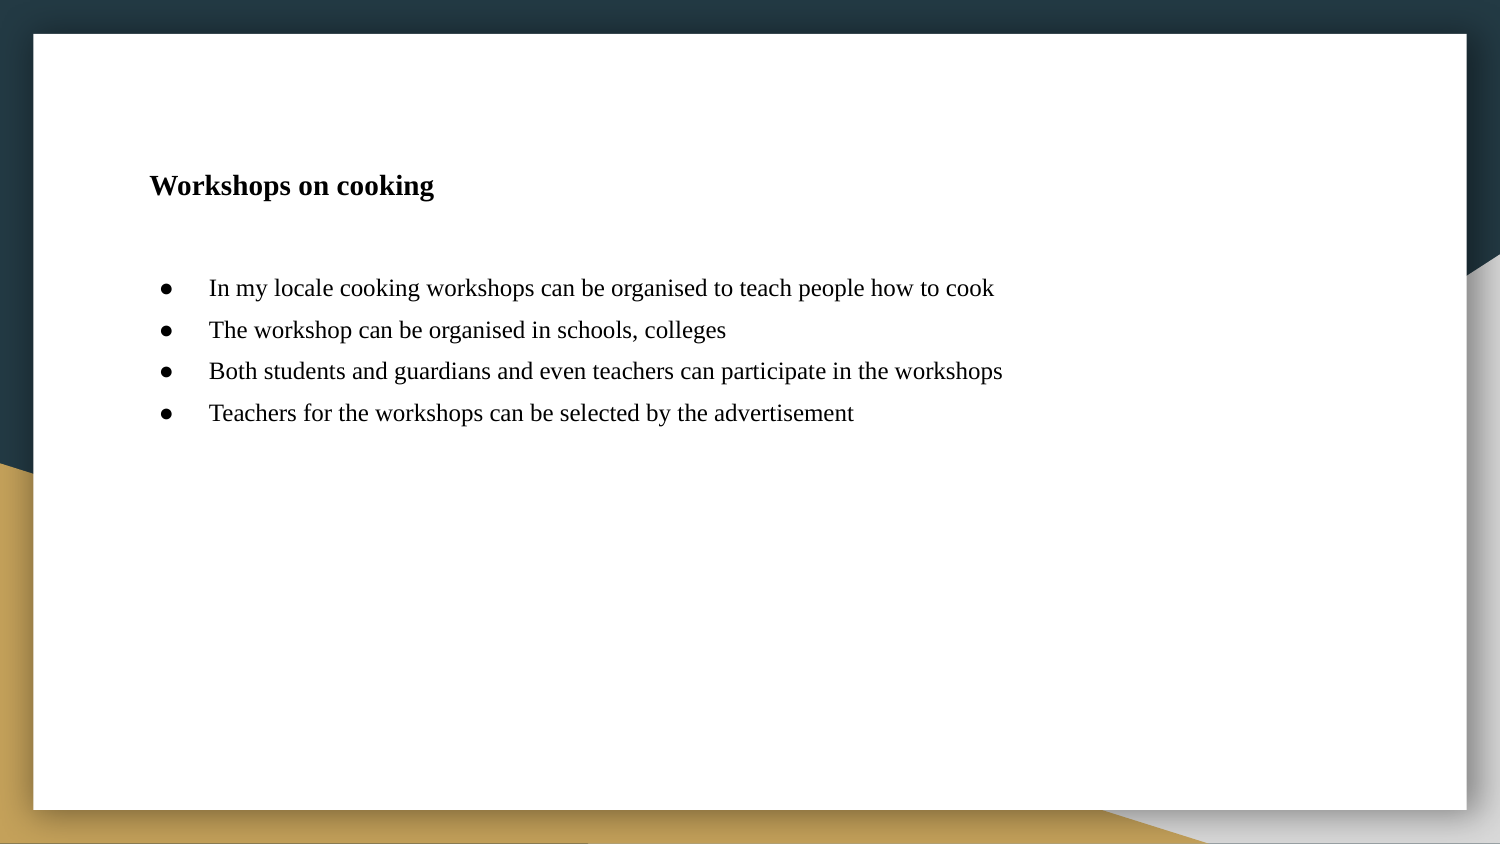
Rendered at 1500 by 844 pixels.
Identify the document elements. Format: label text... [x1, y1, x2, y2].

list In my locale cooking workshops can be organised to teach people how to cook The workshop can be organised in schools, colleges Both students and guardians and even teachers can participate in the workshops Teachers for the workshops can be selected by the advertisement [118, 245, 1351, 647]
title Workshops on cooking [134, 138, 1366, 296]
